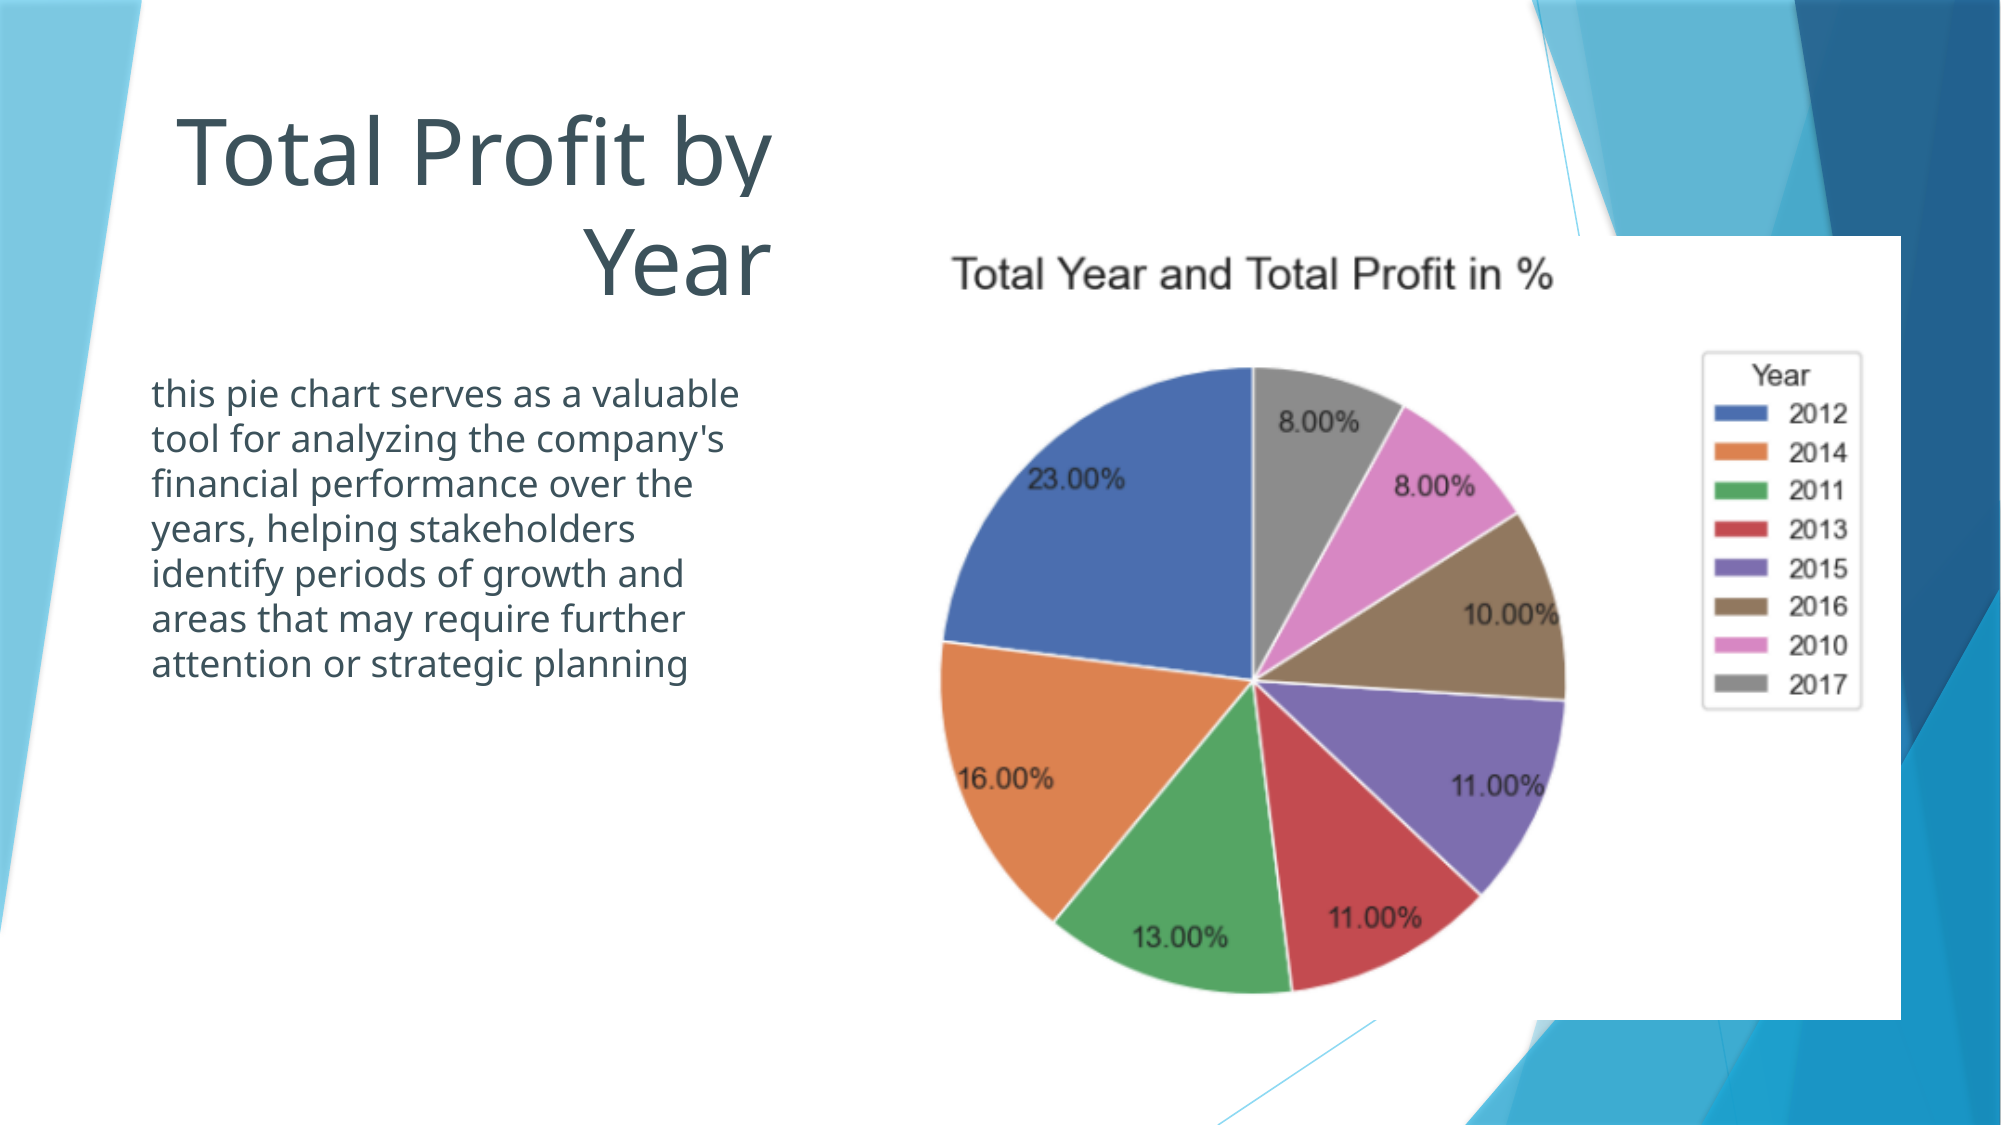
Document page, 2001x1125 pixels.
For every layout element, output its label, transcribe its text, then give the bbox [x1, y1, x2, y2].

subtitle this pie chart serves as a valuable tool for analyzing the company's financial performance over the years, helping stakeholders identify periods of growth and areas that may require further attention or strategic planning [98, 362, 788, 894]
title Total Profit by Year [137, 83, 788, 322]
picture [850, 236, 1902, 1020]
